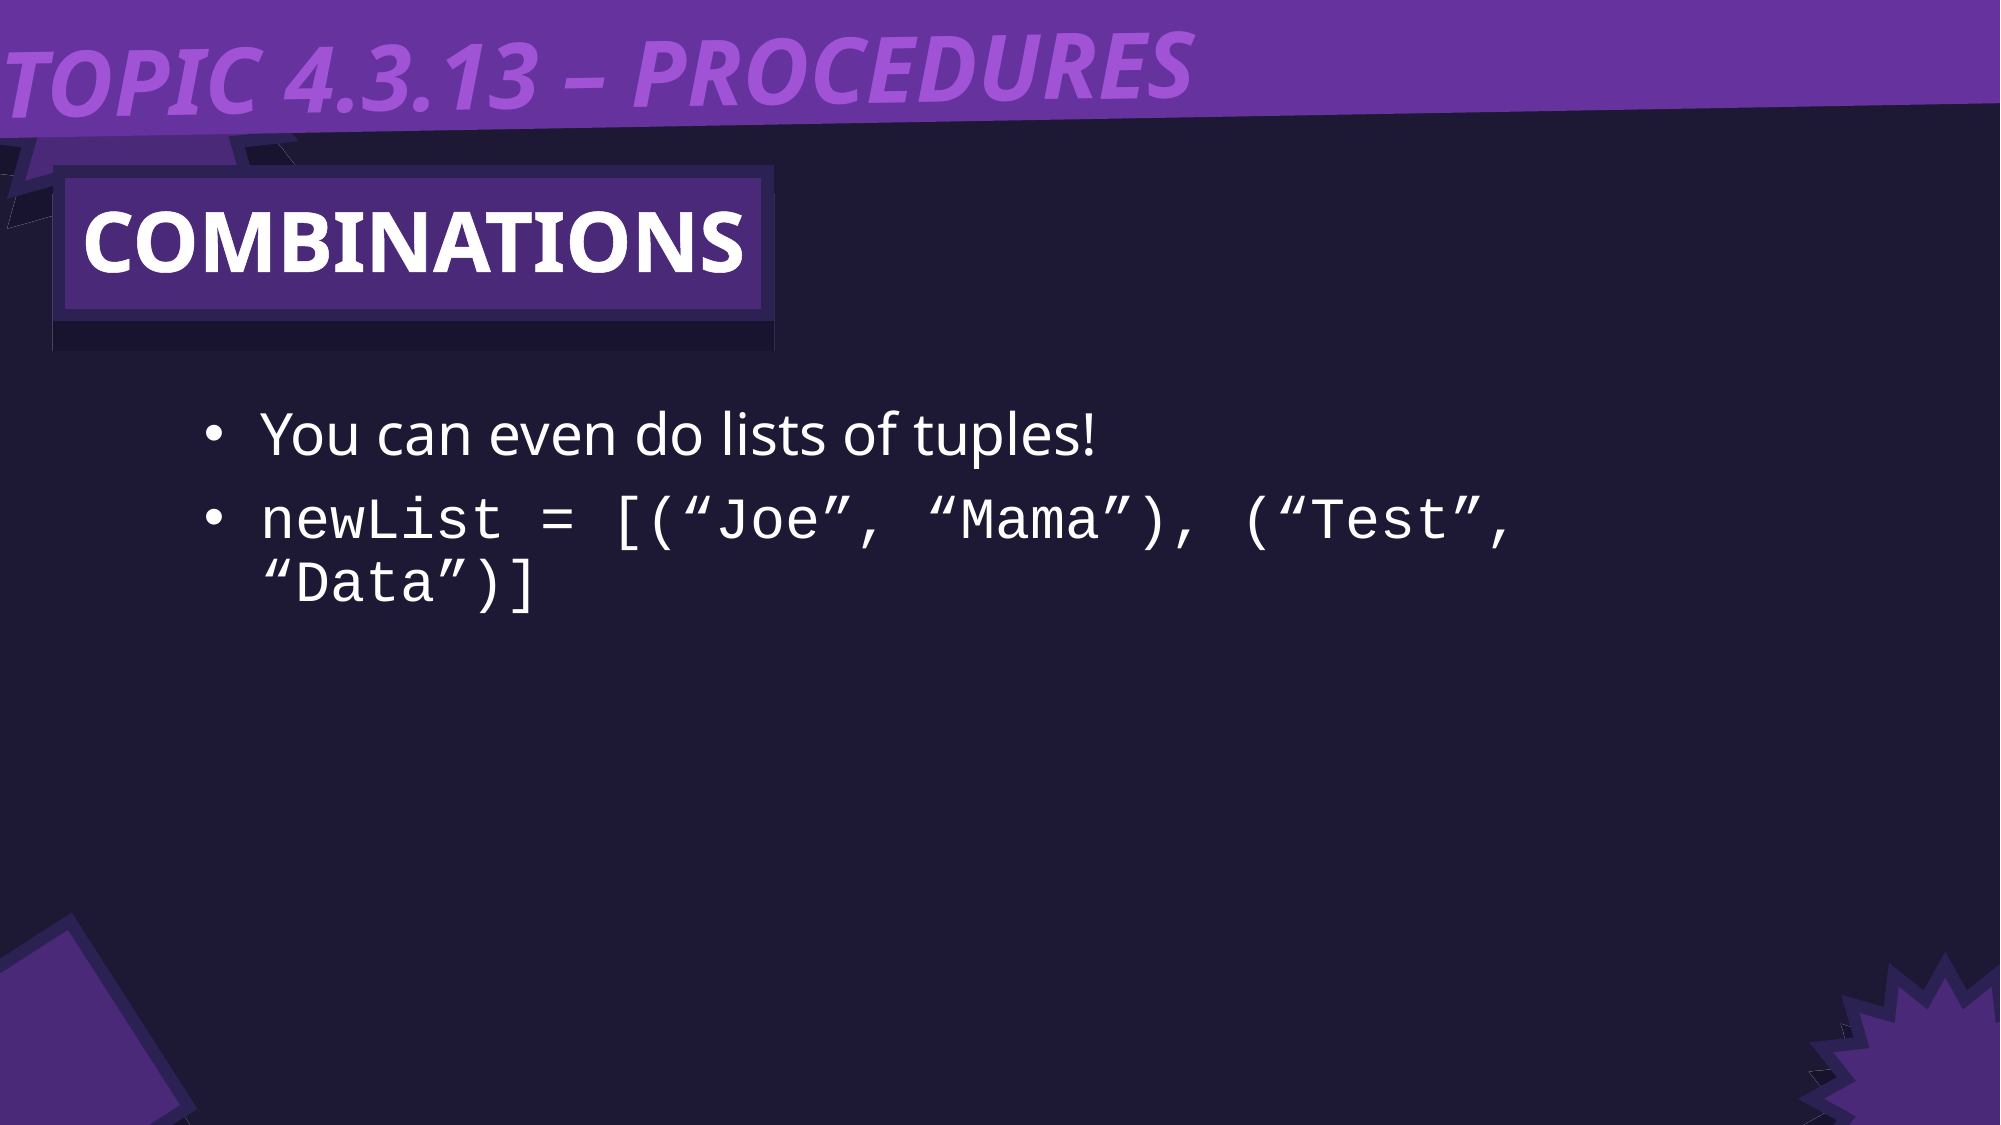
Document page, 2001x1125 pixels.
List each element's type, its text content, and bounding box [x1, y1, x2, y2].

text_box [58, 170, 769, 399]
subtitle You can even do lists of tuples! newList = [(“Joe”, “Mama”), (“Test”, “Data”)] [189, 397, 1768, 1078]
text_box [0, 0, 2000, 126]
text_box [1807, 961, 2000, 1125]
text_box [0, 134, 290, 193]
text_box [0, 919, 192, 1125]
